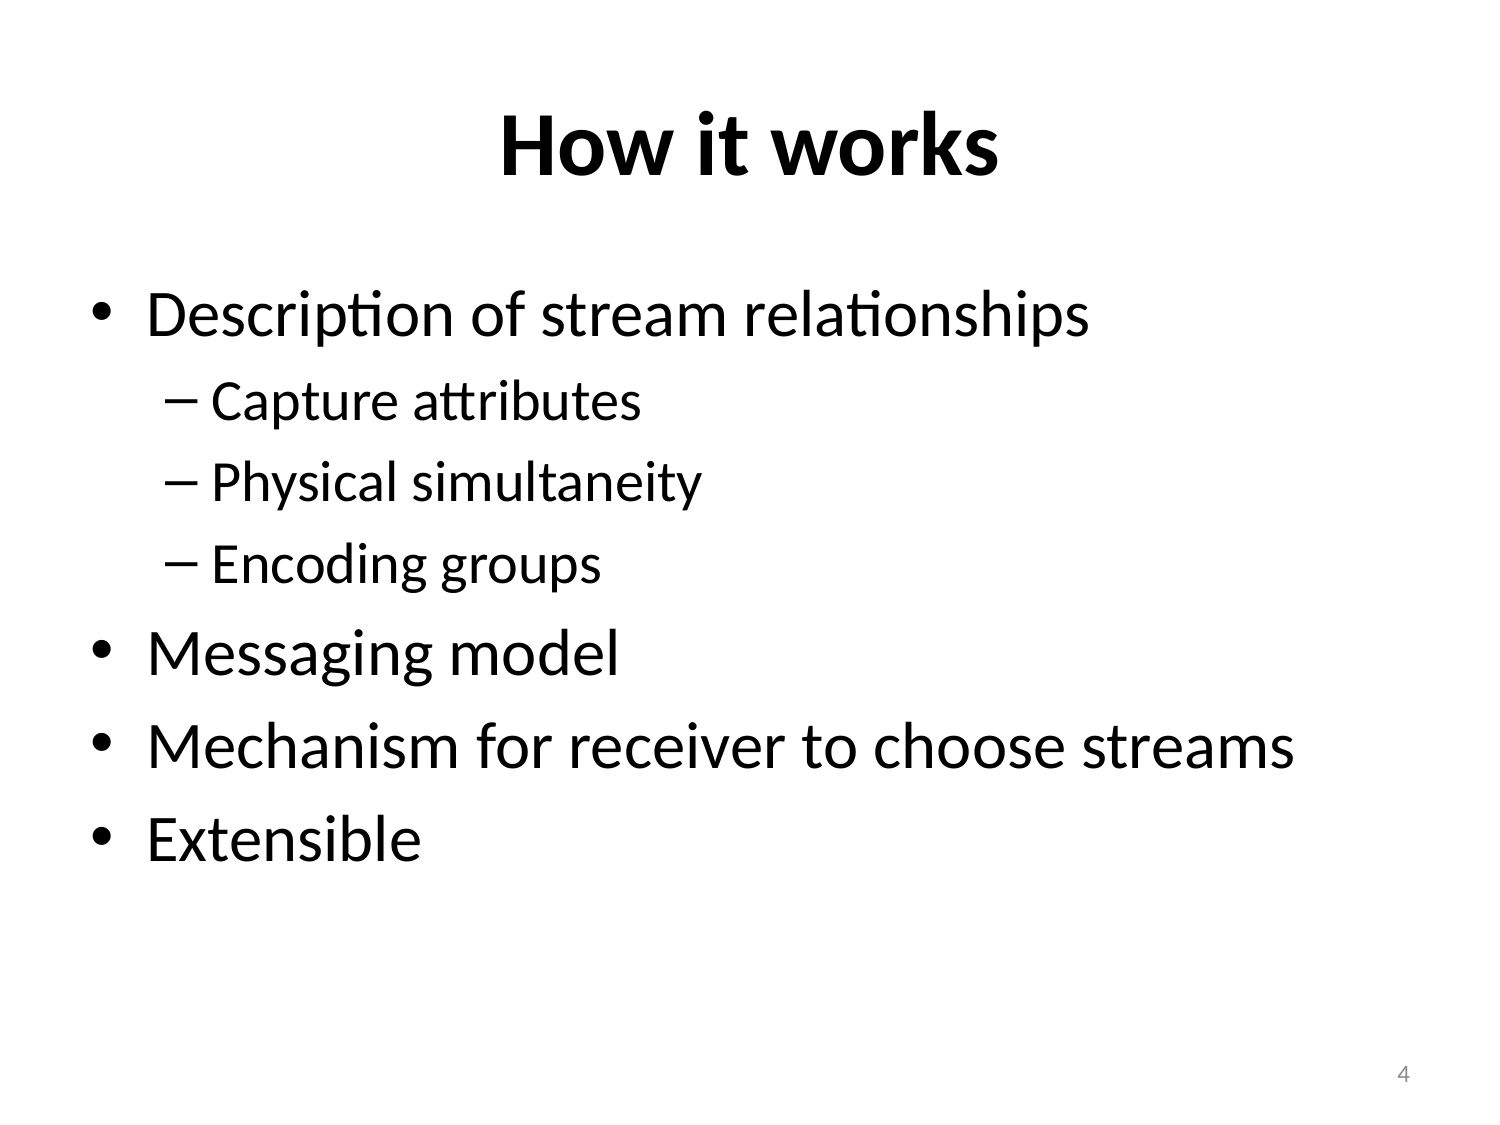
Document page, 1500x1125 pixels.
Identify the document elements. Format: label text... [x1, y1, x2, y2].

list Description of stream relationships Capture attributes Physical simultaneity Encoding groups Messaging model Mechanism for receiver to choose streams Extensible [75, 262, 1425, 1005]
title How it works [75, 45, 1425, 233]
slide_number 4 [1074, 1042, 1425, 1103]
